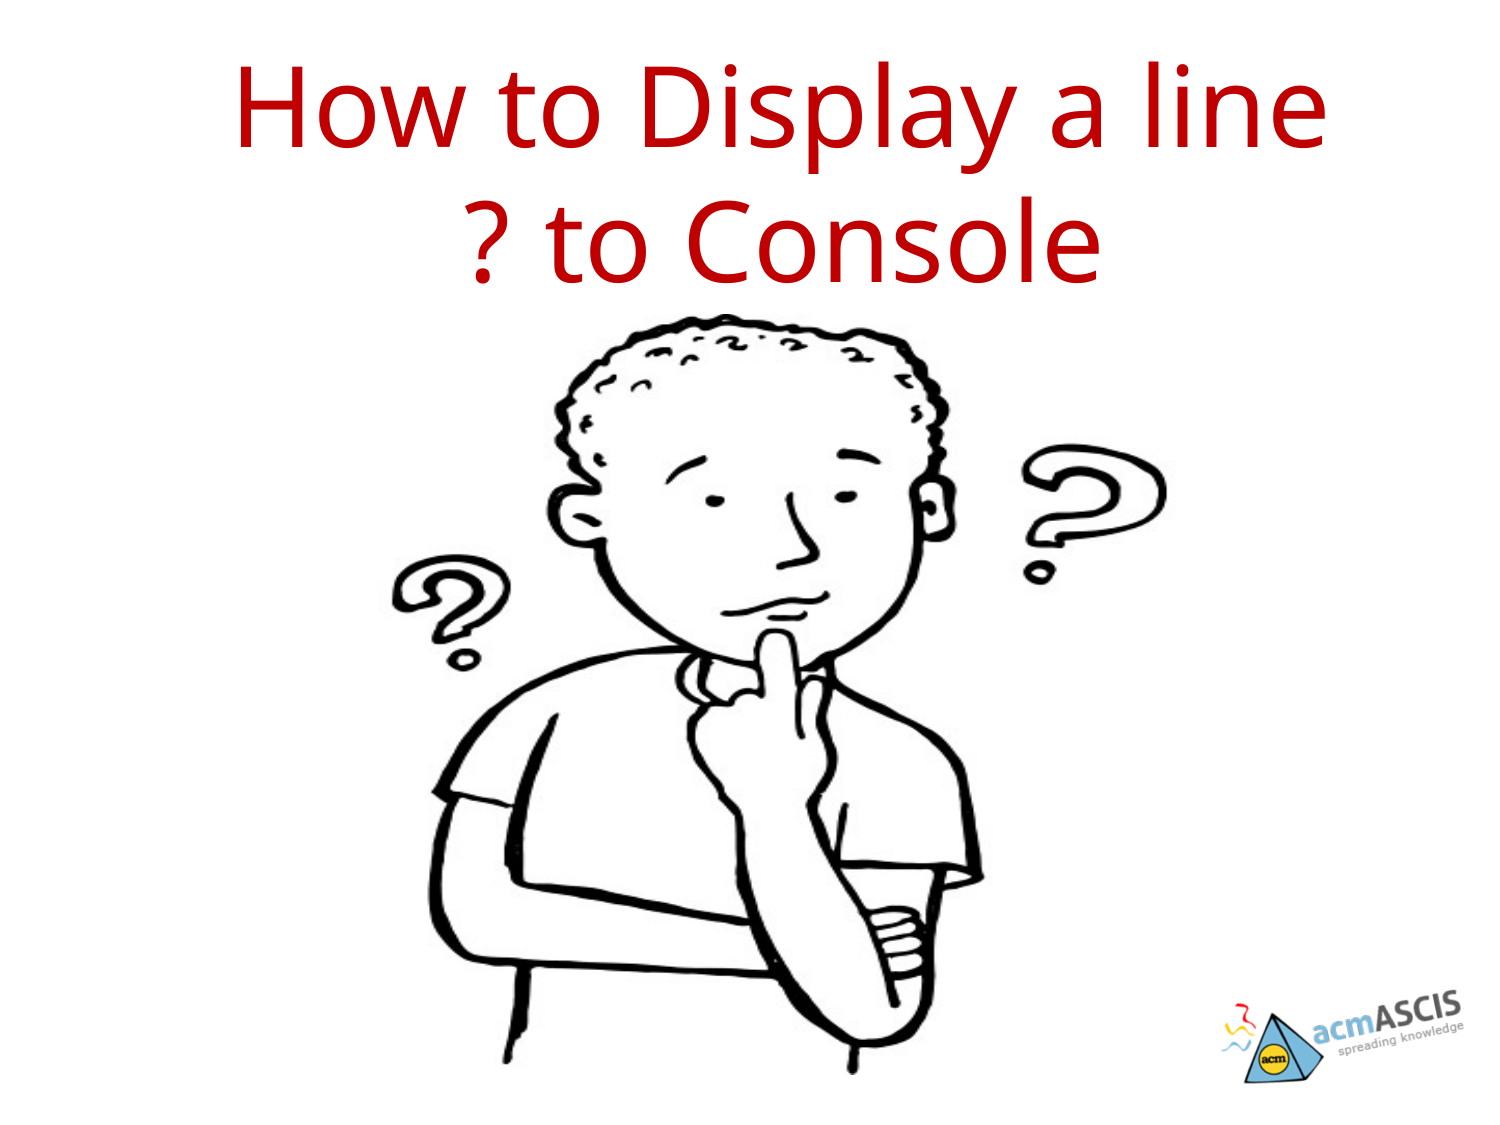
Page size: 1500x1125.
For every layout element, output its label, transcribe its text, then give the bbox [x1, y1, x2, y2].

text_box How to Display a line to Console ? [184, 27, 1378, 313]
picture [262, 314, 1493, 1112]
